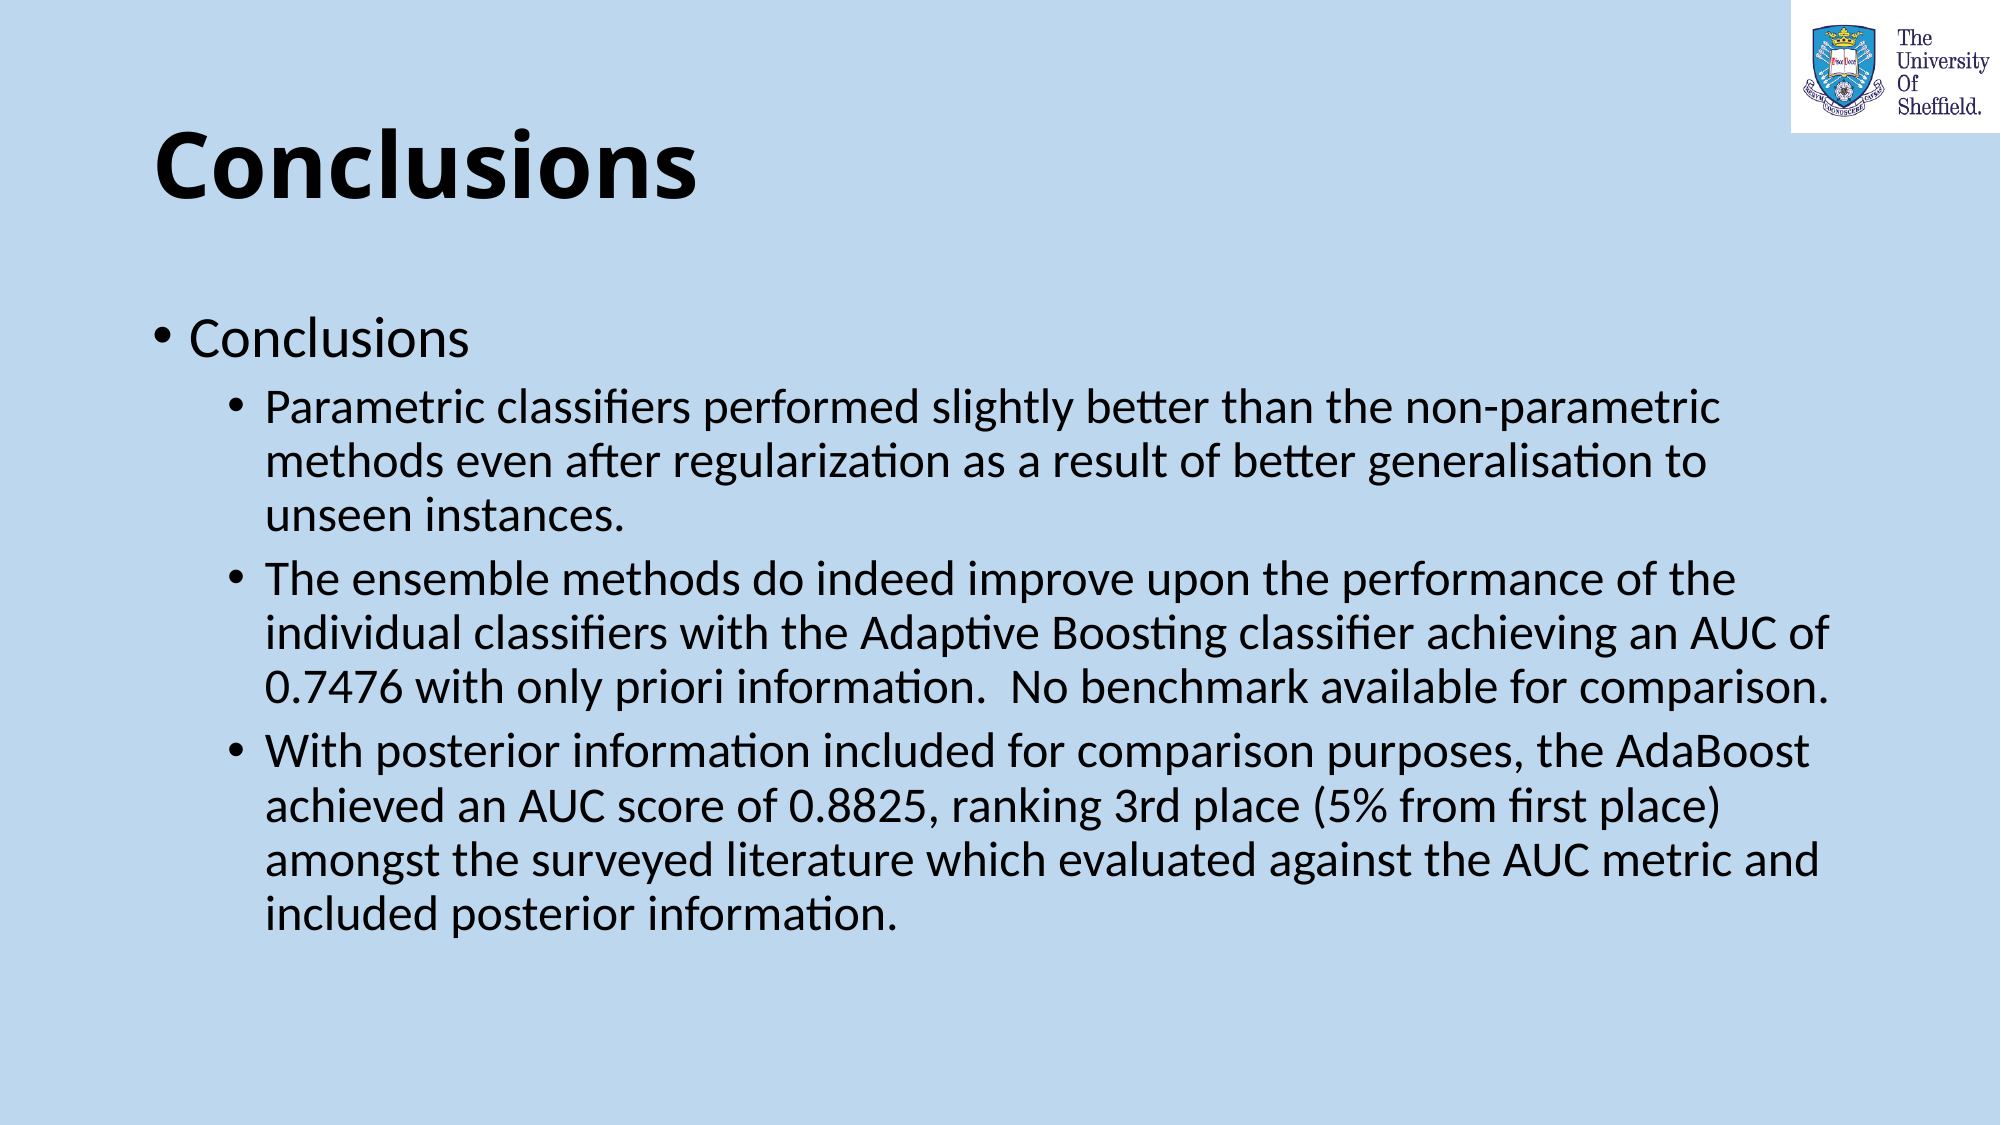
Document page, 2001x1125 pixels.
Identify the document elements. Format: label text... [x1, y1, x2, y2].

picture [1791, 0, 2000, 133]
list Conclusions Parametric classifiers performed slightly better than the non-parametric methods even after regularization as a result of better generalisation to unseen instances. The ensemble methods do indeed improve upon the performance of the individual classifiers with the Adaptive Boosting classifier achieving an AUC of 0.7476 with only priori information. No benchmark available for comparison. With posterior information included for comparison purposes, the AdaBoost achieved an AUC score of 0.8825, ranking 3rd place (5% from first place) amongst the surveyed literature which evaluated against the AUC metric and included posterior information. [137, 299, 1863, 1014]
title Conclusions [137, 59, 1863, 278]
